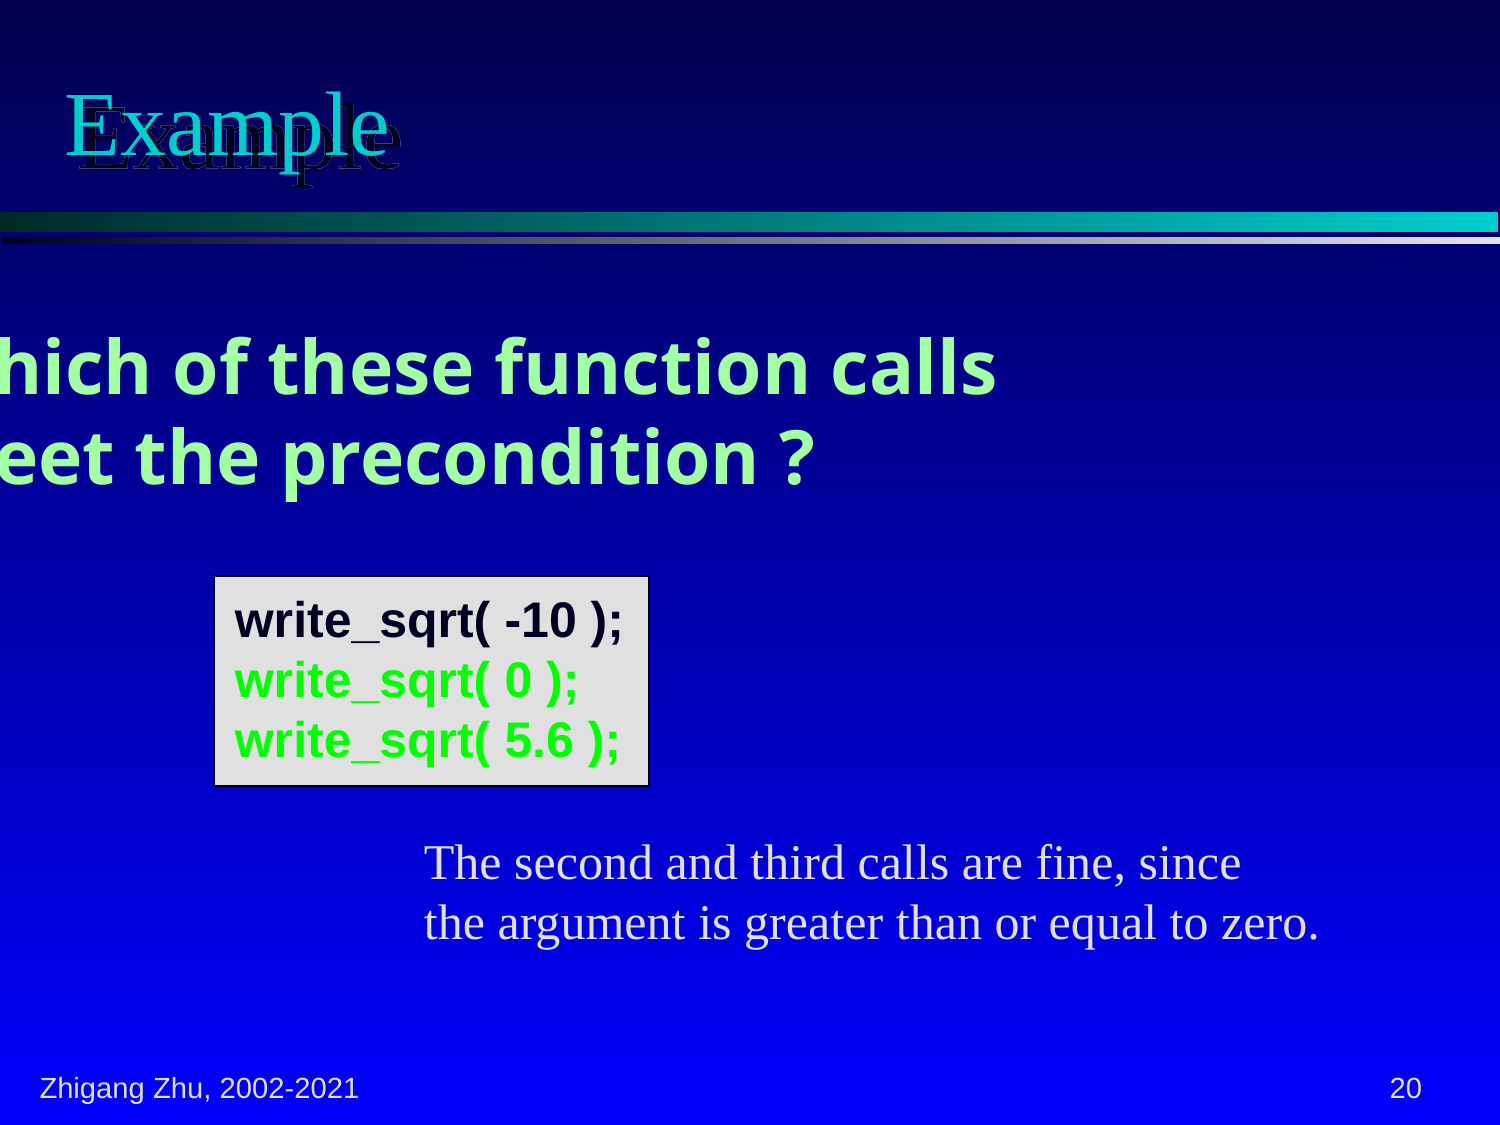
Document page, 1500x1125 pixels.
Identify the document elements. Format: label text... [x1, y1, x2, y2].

title Example [49, 24, 1326, 213]
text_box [213, 575, 1258, 787]
text_box The second and third calls are fine, since the argument is greater than or equal to zero. [409, 822, 1336, 958]
text_box Which of these function calls meet the precondition ? [0, 312, 1014, 507]
